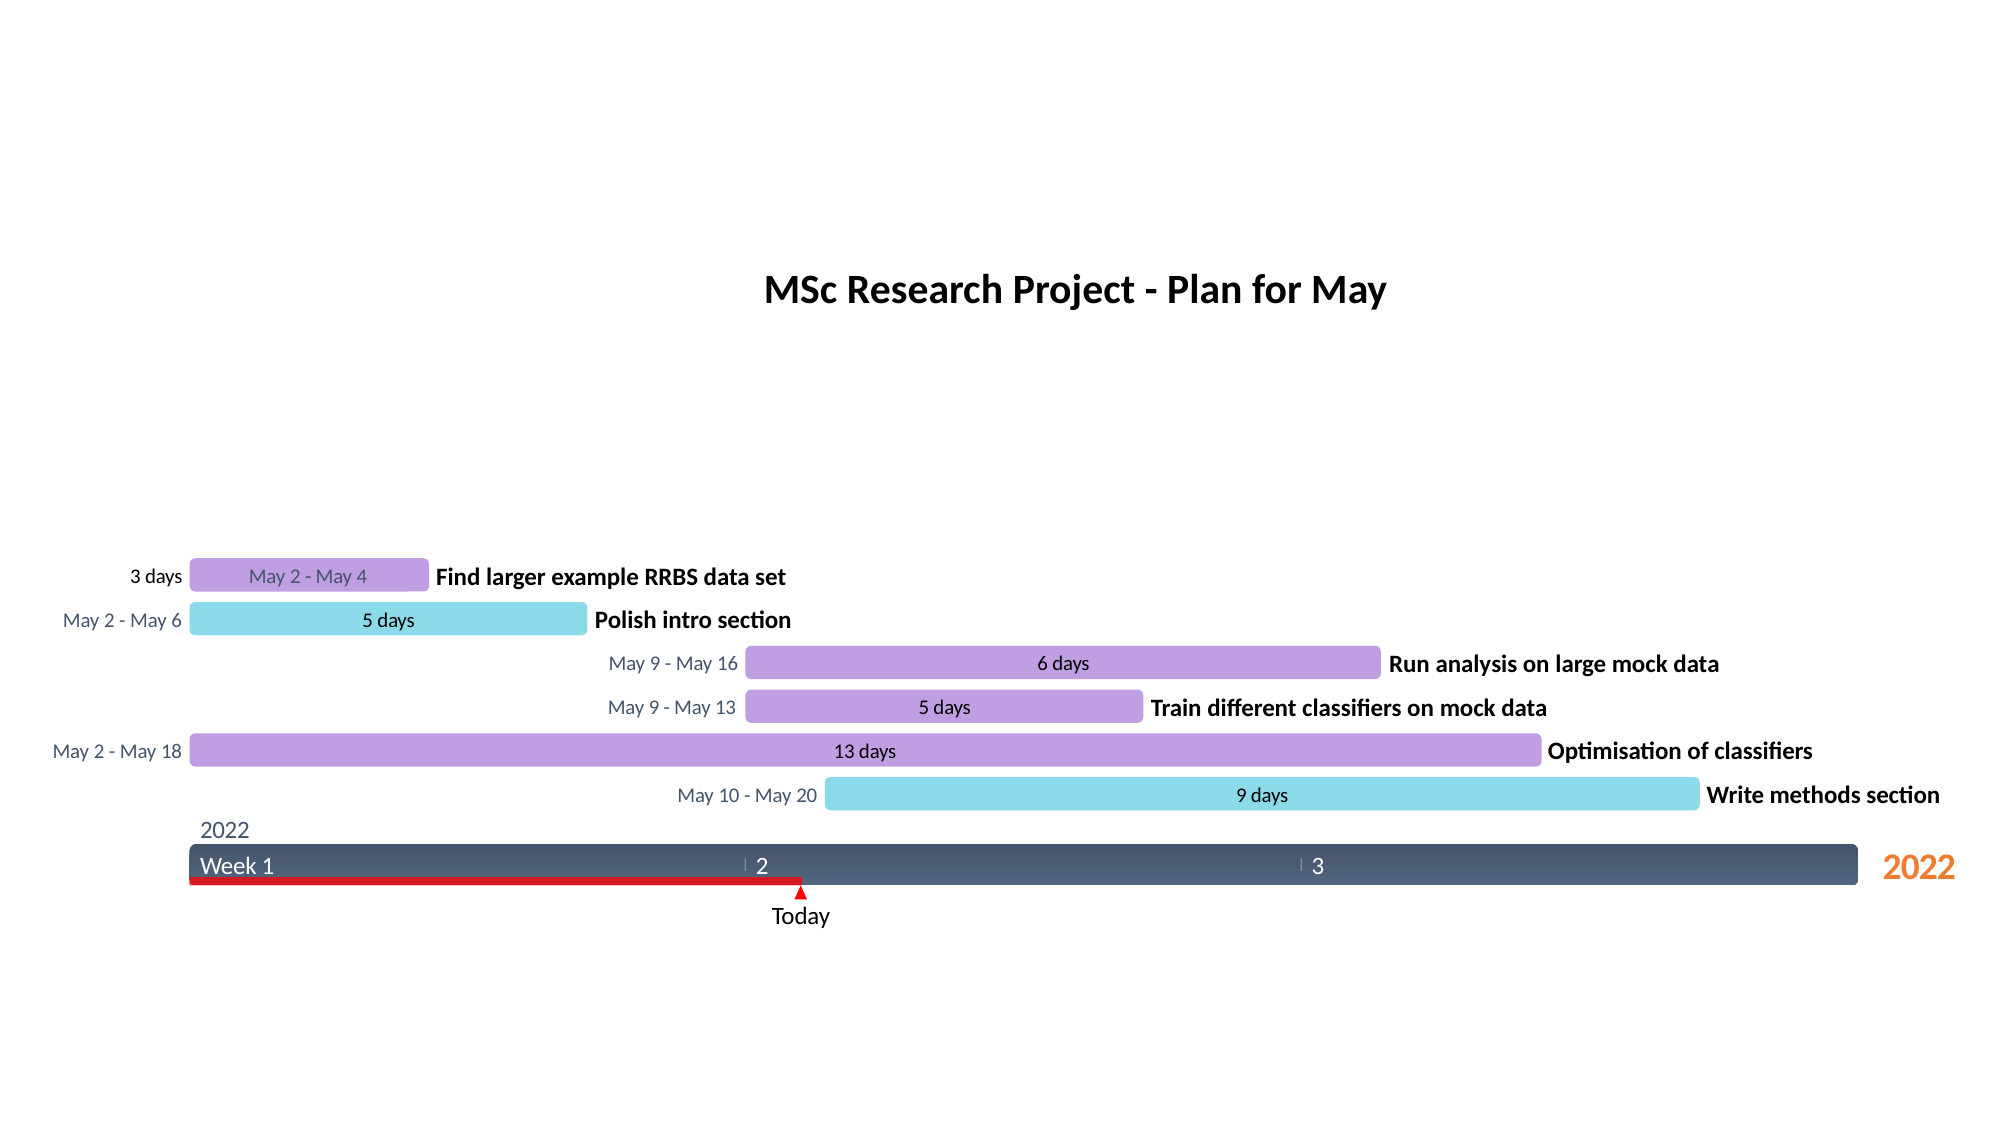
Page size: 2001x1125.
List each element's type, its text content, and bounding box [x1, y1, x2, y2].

text_box May 2 - May 18 [50, 737, 182, 763]
text_box Write methods section [1706, 778, 1945, 809]
text_box [744, 644, 1382, 681]
text_box Run analysis on large mock data [1389, 647, 1727, 678]
text_box [823, 776, 1701, 812]
text_box Polish intro section [594, 603, 793, 634]
text_box [188, 842, 1860, 887]
text_box May 2 - May 4 [248, 562, 368, 588]
text_box Week 1 [200, 849, 278, 880]
text_box Train different classifiers on mock data [1150, 691, 1551, 722]
text_box MSc Research Project - Plan for May [748, 254, 1403, 319]
text_box [188, 557, 431, 593]
text_box Find larger example RRBS data set [436, 559, 791, 590]
text_box 13 days [832, 737, 898, 763]
text_box [188, 875, 804, 887]
text_box 3 [1311, 849, 1325, 880]
text_box [793, 882, 808, 899]
text_box Optimisation of classifiers [1547, 734, 1817, 765]
text_box 9 days [1235, 781, 1290, 807]
text_box 2022 [1882, 842, 1956, 888]
text_box [188, 600, 589, 637]
text_box [188, 732, 1543, 768]
text_box 3 days [128, 562, 183, 588]
text_box 6 days [1036, 649, 1091, 675]
text_box May 2 - May 6 [61, 606, 182, 632]
text_box Today [771, 899, 831, 930]
text_box 5 days [917, 693, 972, 719]
text_box 5 days [361, 606, 416, 632]
text_box 2022 [200, 813, 252, 844]
text_box May 9 - May 13 [606, 693, 736, 719]
text_box May 10 - May 20 [675, 781, 818, 807]
text_box May 9 - May 16 [606, 649, 738, 675]
text_box [744, 688, 1145, 724]
text_box 2 [755, 849, 769, 880]
